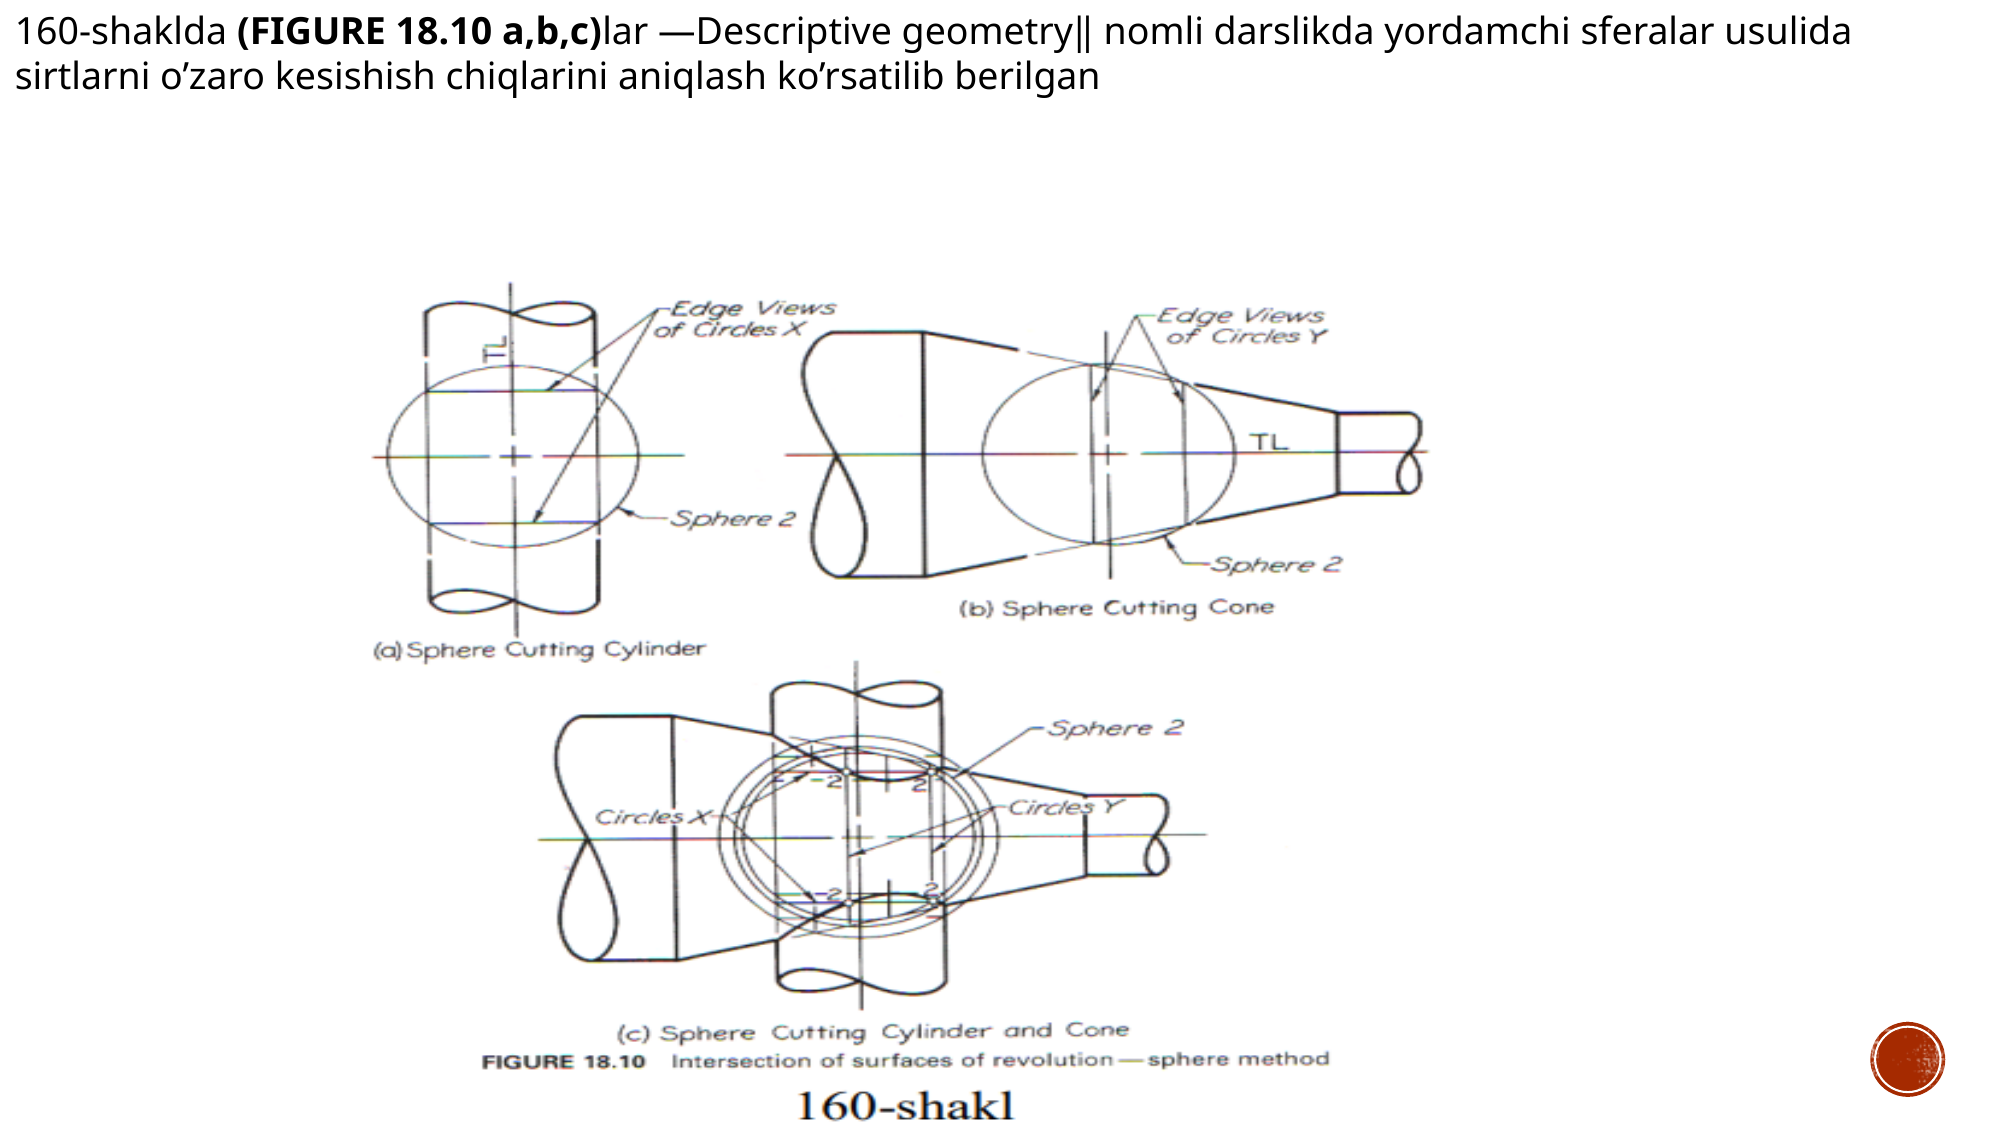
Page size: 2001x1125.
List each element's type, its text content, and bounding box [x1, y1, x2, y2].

text_box 160-shaklda (FIGURE 18.10 a,b,c)lar ―Descriptive geometry‖ nomli darslikda yordamchi sferalar usulida sirtlarni o’zaro kesishish chiqlarini aniqlash ko’rsatilib berilgan [0, 0, 2000, 105]
picture [153, 187, 1539, 1125]
